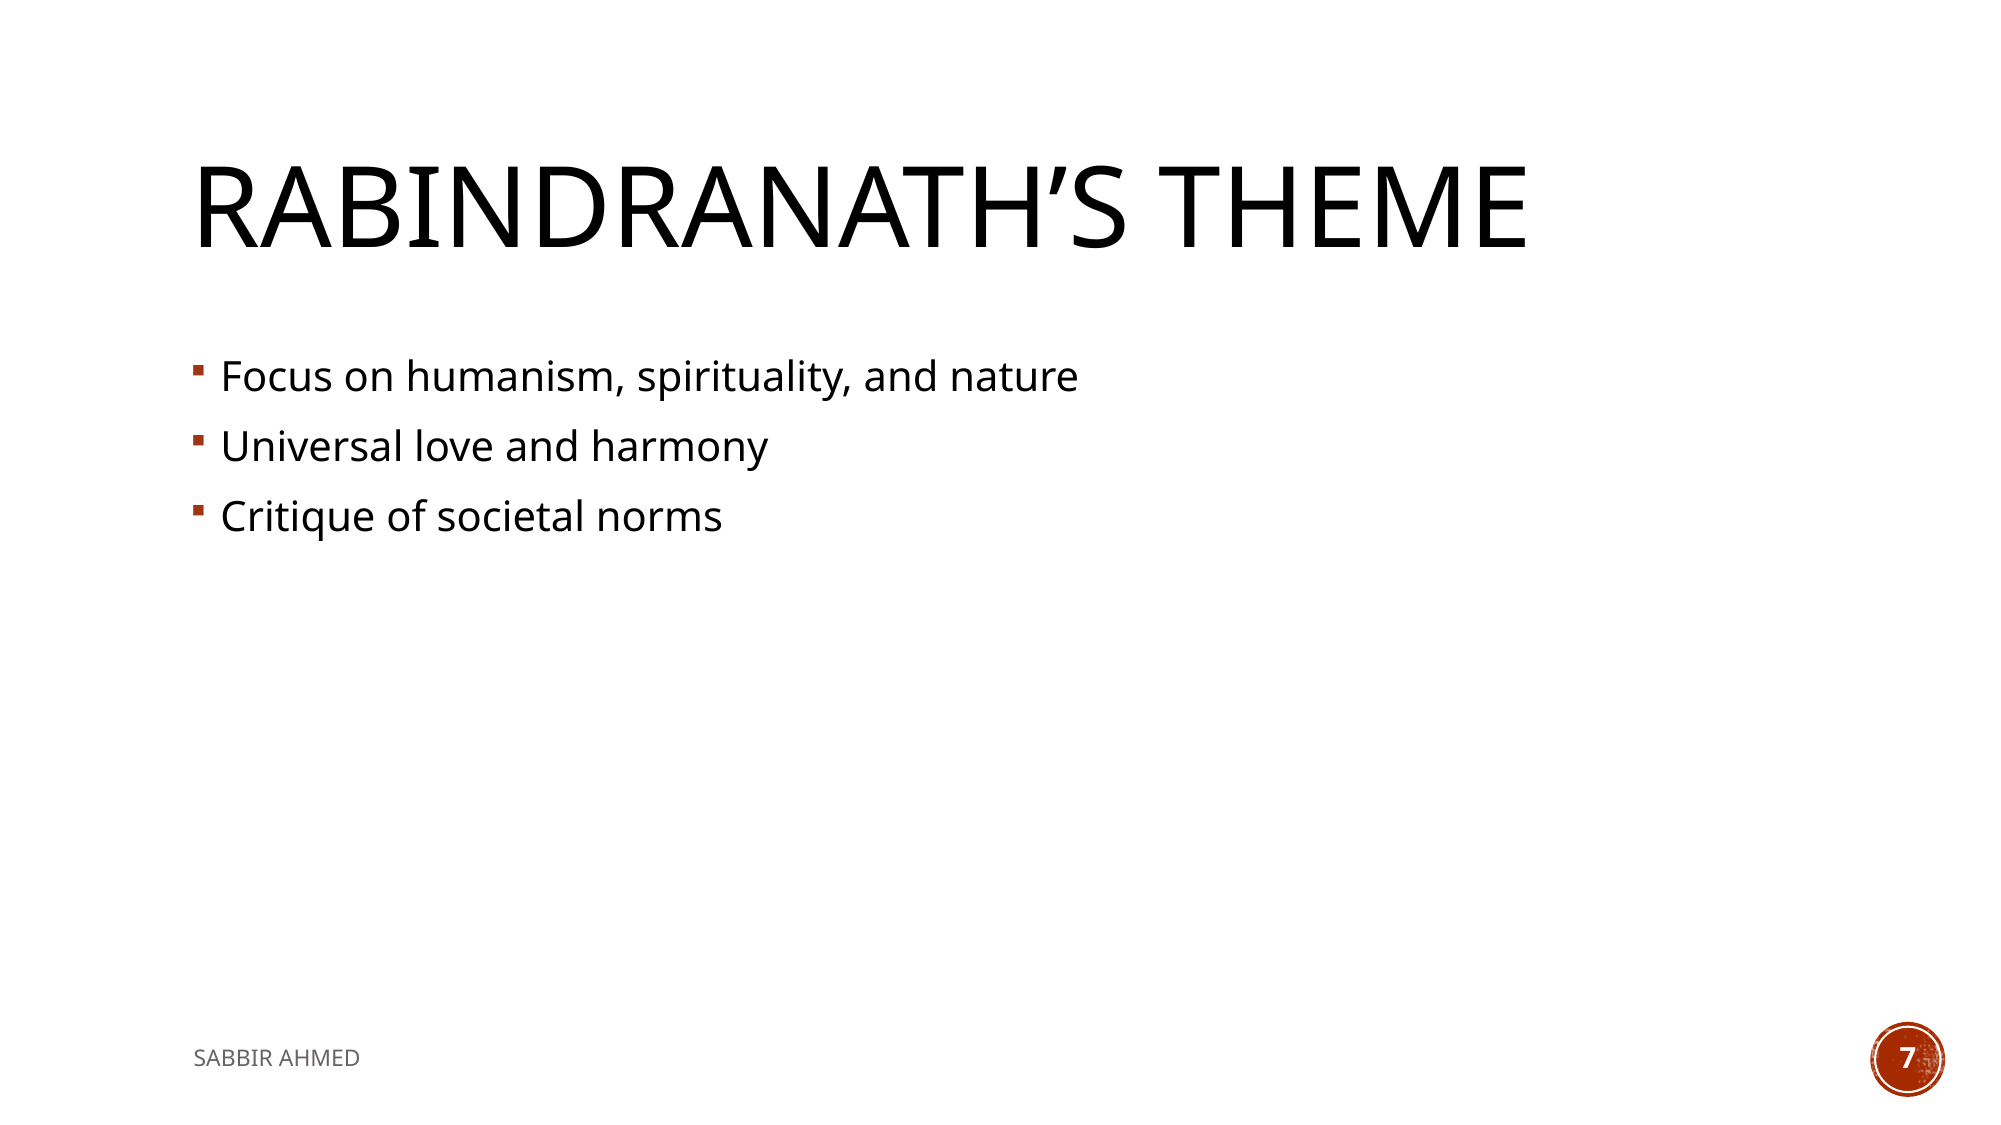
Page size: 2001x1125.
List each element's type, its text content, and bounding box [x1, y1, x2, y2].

slide_number 7 [1855, 1028, 1961, 1089]
footer SABBIR AHMED [178, 1028, 1217, 1089]
title Rabindranath’s theme [175, 79, 1826, 344]
list Focus on humanism, spirituality, and nature Universal love and harmony Critique of societal norms [175, 348, 1826, 1013]
